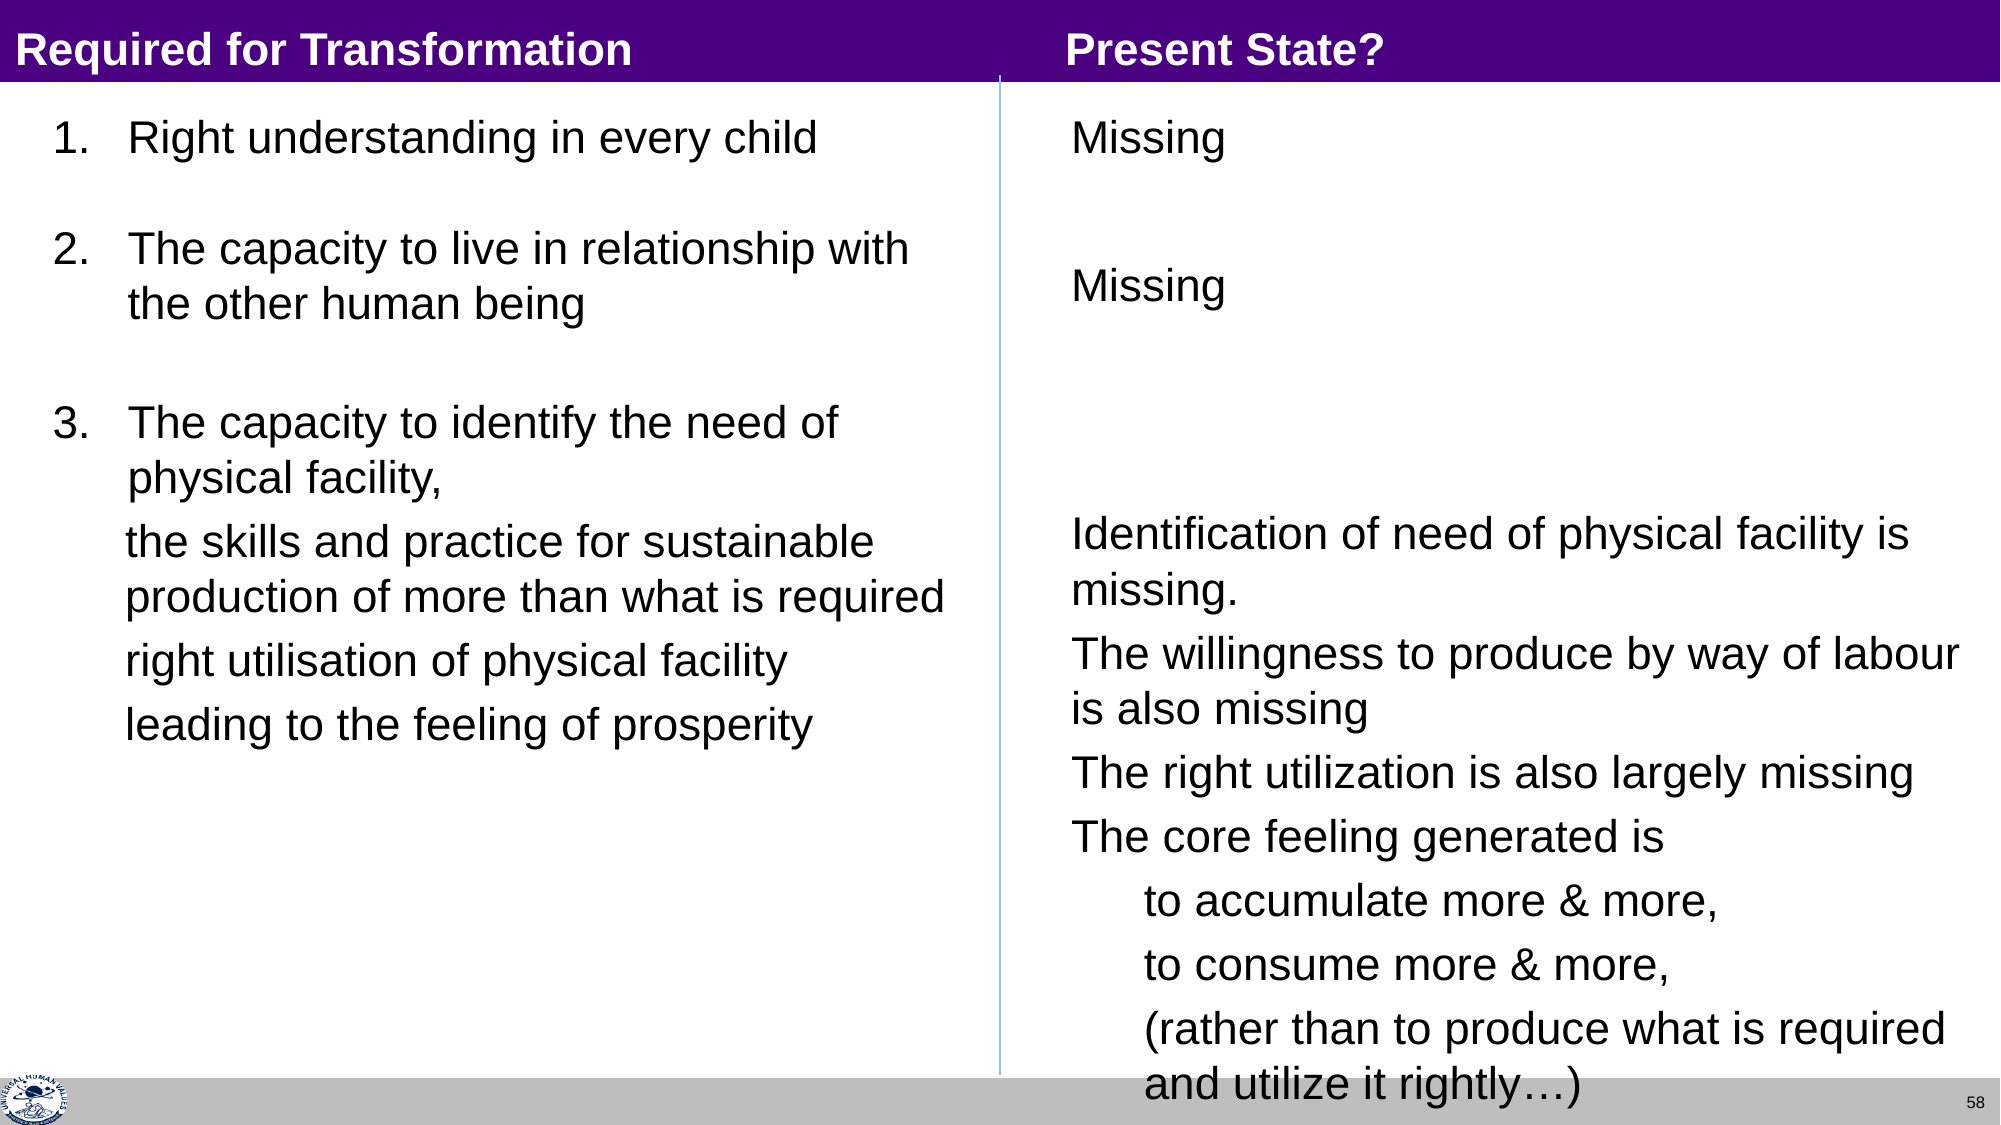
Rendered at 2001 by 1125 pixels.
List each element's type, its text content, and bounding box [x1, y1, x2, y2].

list Missing Missing Identification of need of physical facility is missing. The willingness to produce by way of labour is also missing The right utilization is also largely missing The core feeling generated is to accumulate more & more, to consume more & more, (rather than to produce what is required and utilize it rightly…) [1018, 99, 2000, 1075]
list Right understanding in every child The capacity to live in relationship with the other human being The capacity to identify the need of physical facility, the skills and practice for sustainable production of more than what is required right utilisation of physical facility leading to the feeling of prosperity [0, 99, 986, 1075]
title Required for Transformation Present State? [0, 12, 2000, 75]
picture [0, 1075, 67, 1125]
